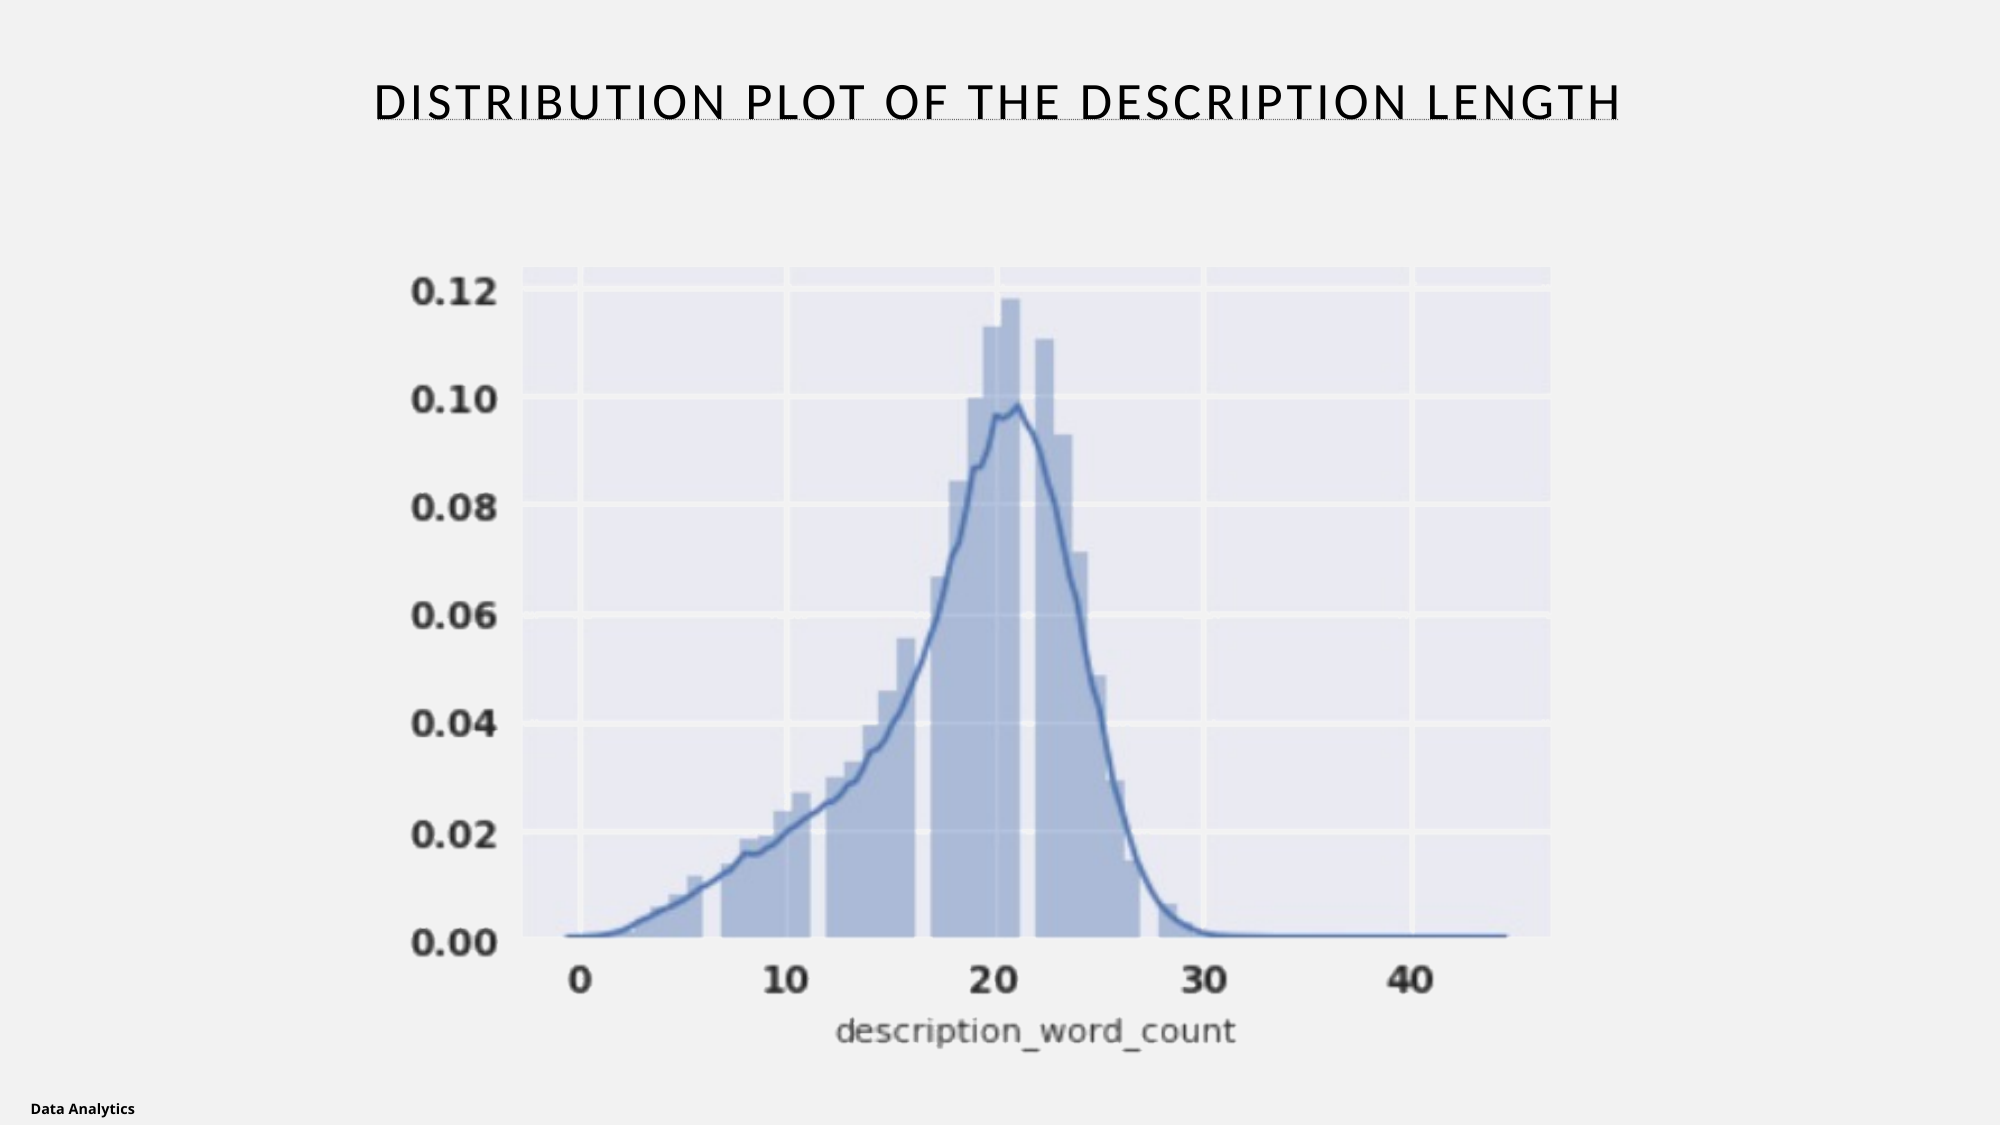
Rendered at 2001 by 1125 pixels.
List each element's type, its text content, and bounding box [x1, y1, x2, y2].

title Distribution plot of the description length [339, 35, 1658, 170]
picture [377, 220, 1619, 1088]
text_box Data Analytics [15, 1089, 179, 1125]
